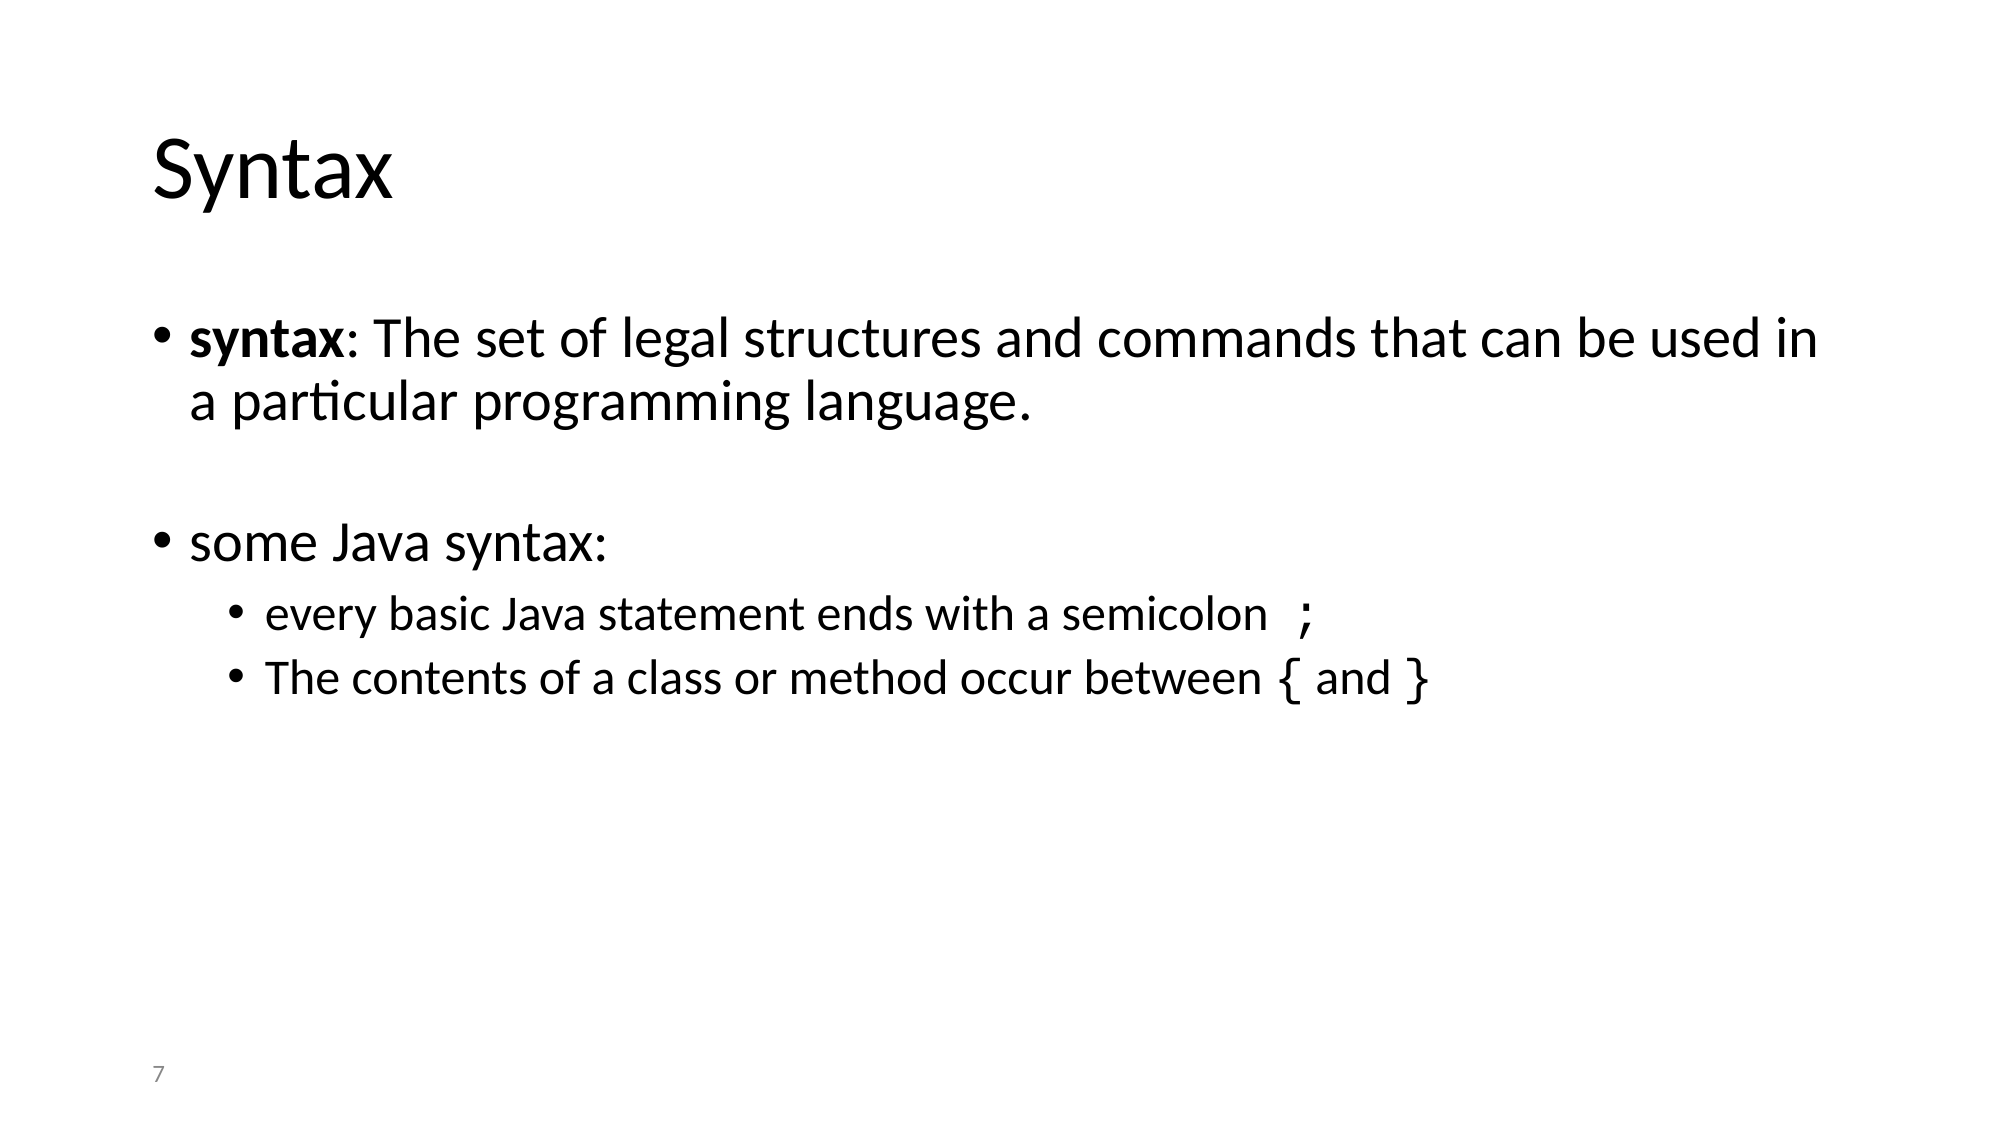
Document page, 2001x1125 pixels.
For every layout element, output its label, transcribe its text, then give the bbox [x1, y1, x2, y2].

title Syntax [137, 59, 1863, 278]
list syntax: The set of legal structures and commands that can be used in a particular programming language. some Java syntax: every basic Java statement ends with a semicolon ; The contents of a class or method occur between { and } [137, 299, 1863, 1014]
slide_number 7 [137, 1042, 588, 1103]
